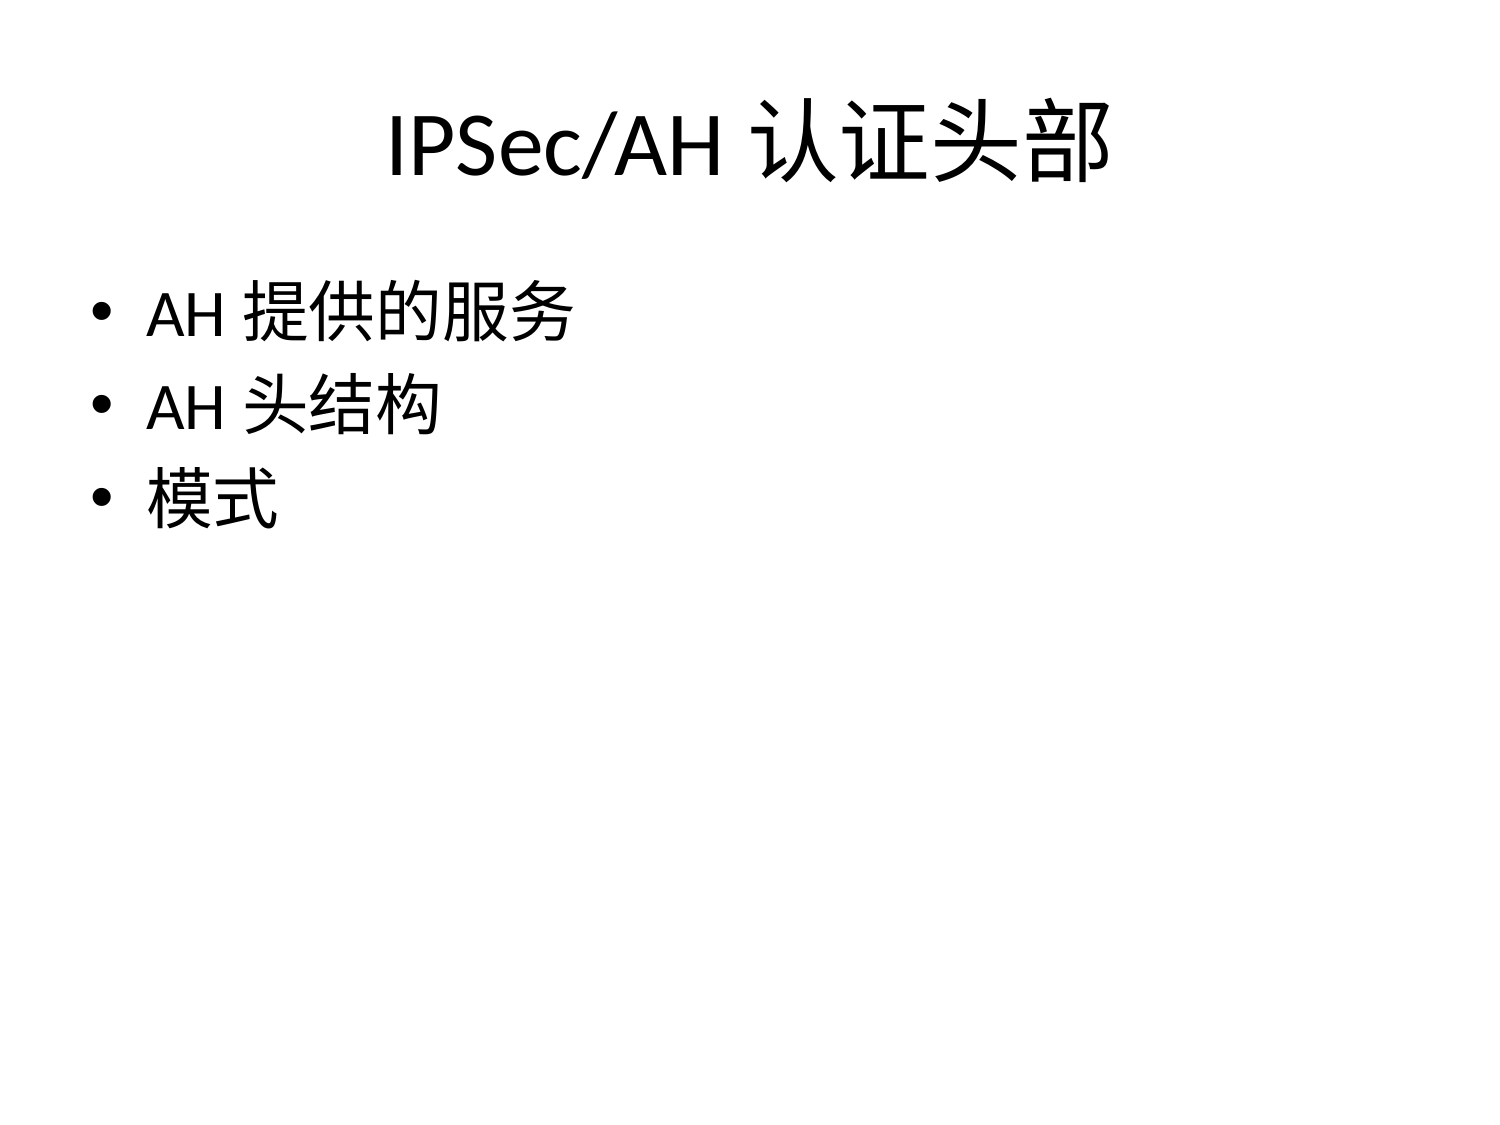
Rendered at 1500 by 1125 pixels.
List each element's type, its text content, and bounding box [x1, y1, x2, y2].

title IPSec/AH认证头部 [75, 45, 1425, 233]
list AH提供的服务 AH头结构 模式 [75, 262, 1425, 1005]
